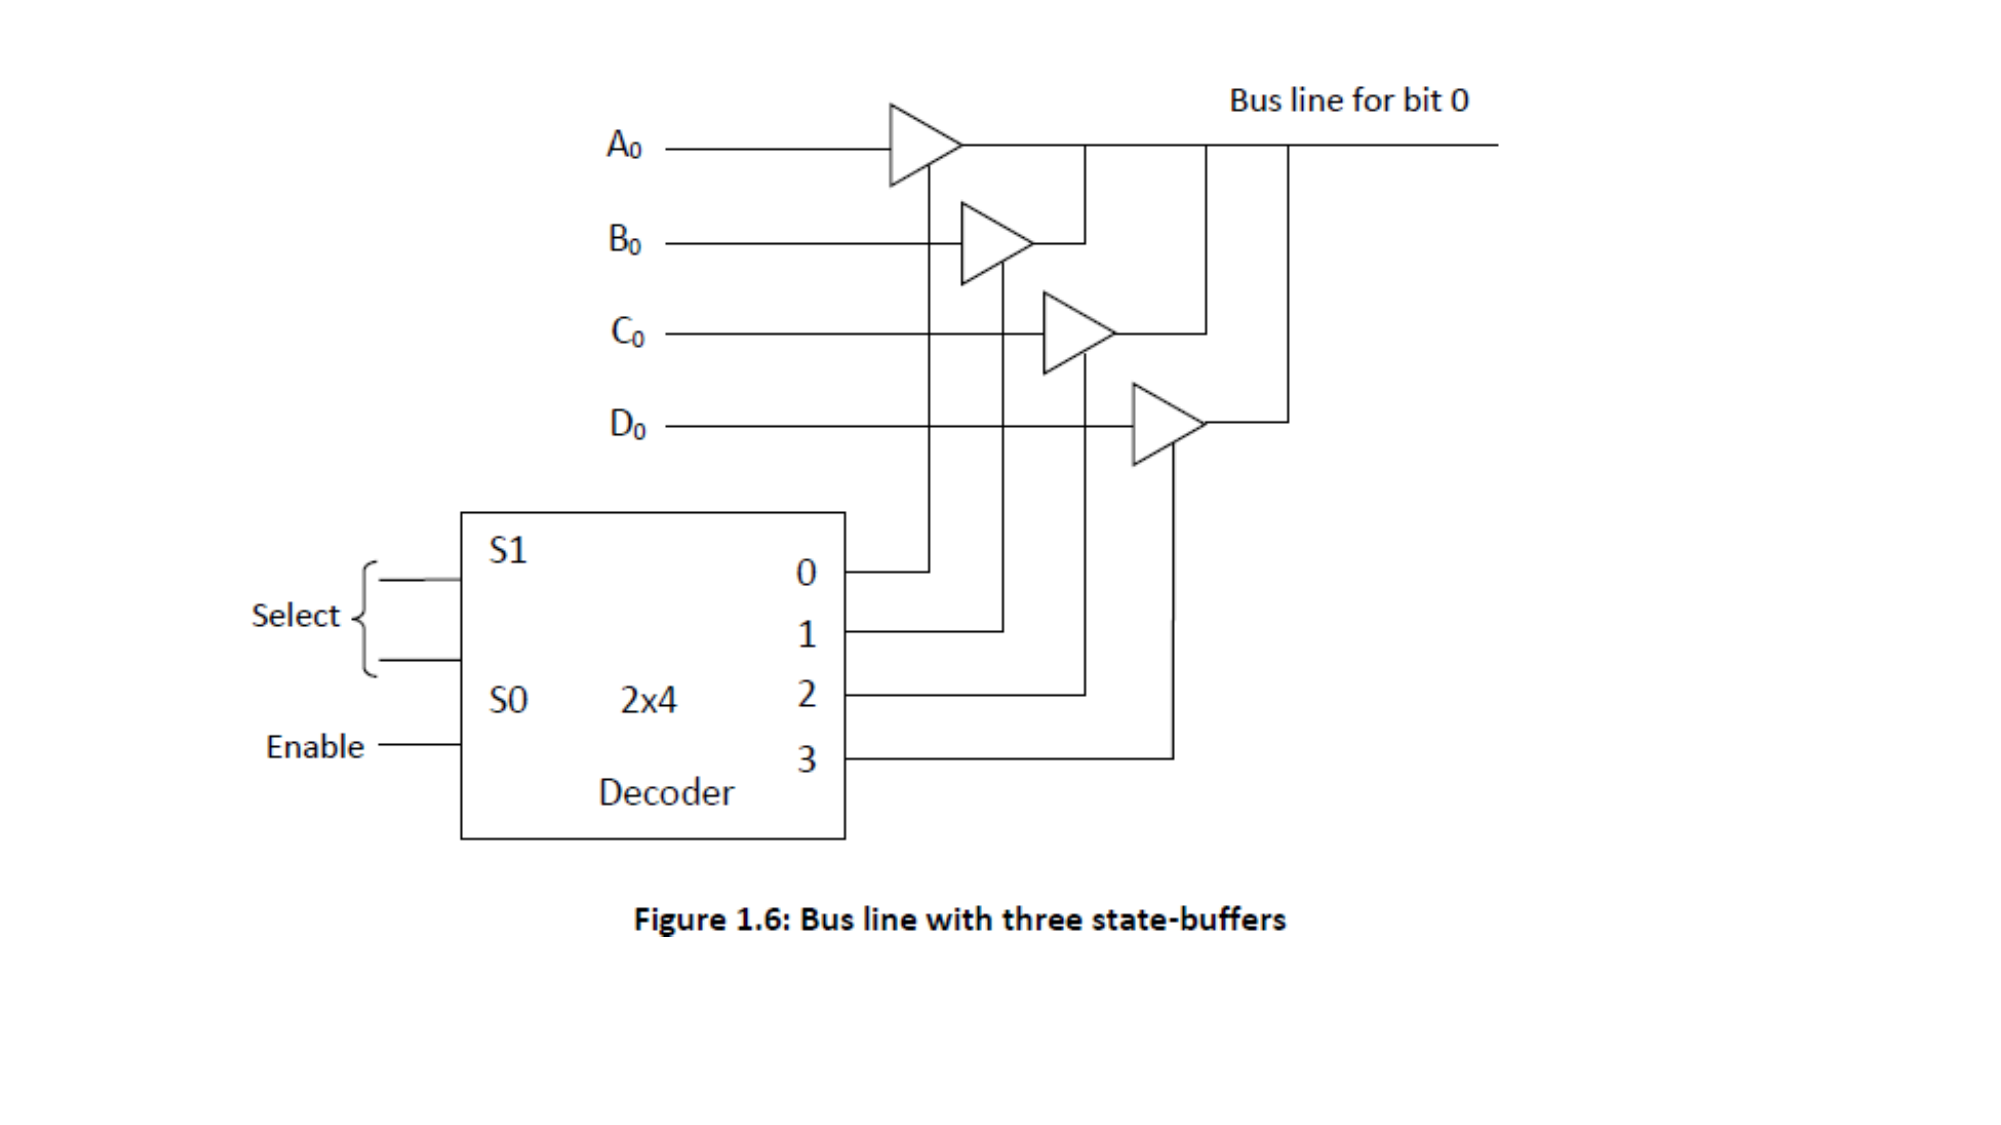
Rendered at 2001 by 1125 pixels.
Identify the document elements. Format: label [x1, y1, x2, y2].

picture [149, 42, 1579, 937]
